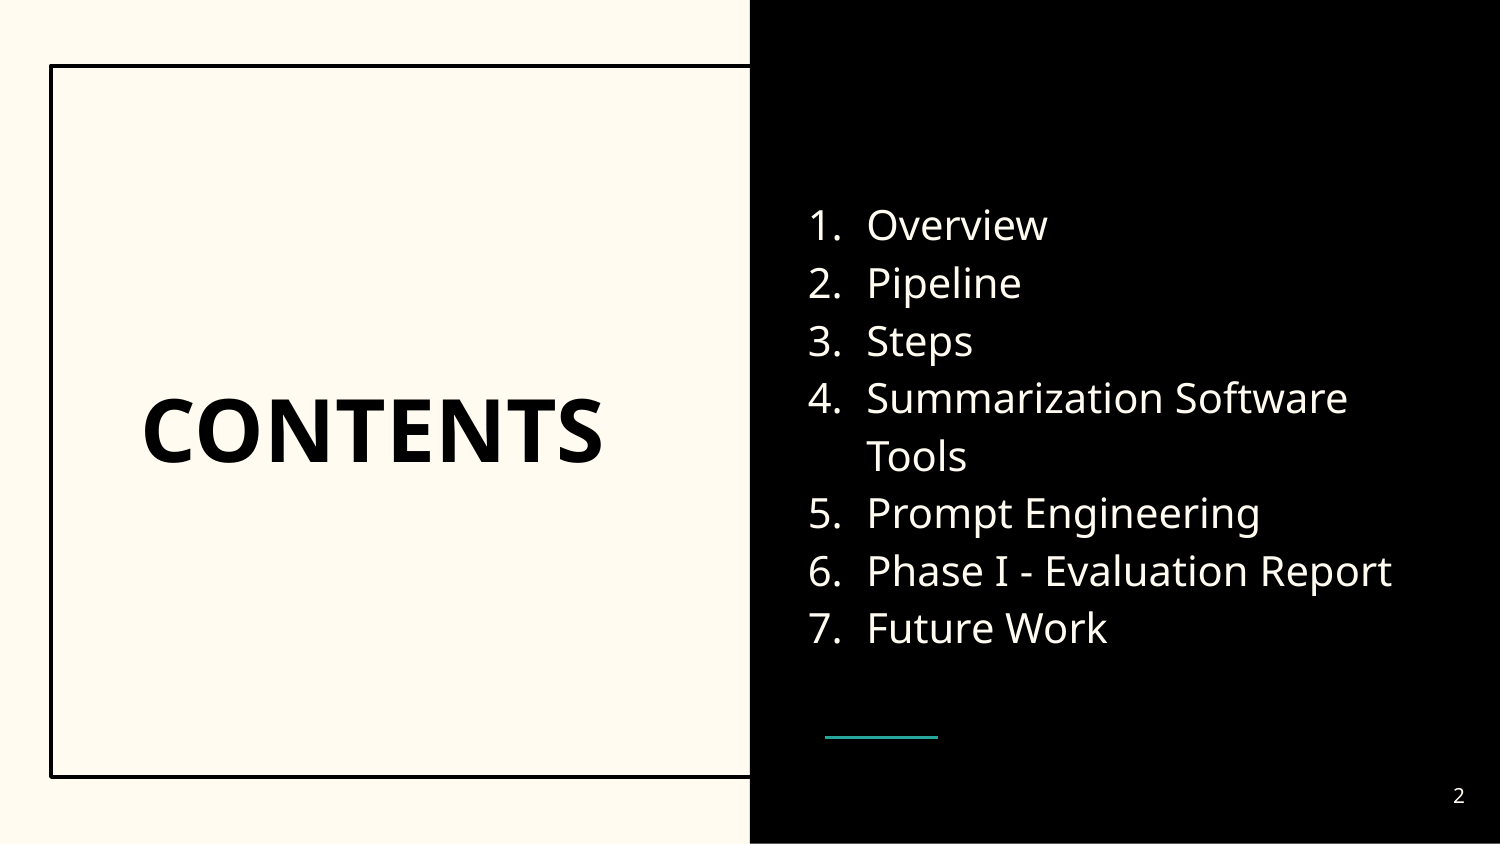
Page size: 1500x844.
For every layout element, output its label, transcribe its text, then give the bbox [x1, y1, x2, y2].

title CONTENTS [41, 348, 49, 495]
slide_number 2 [1389, 764, 1480, 830]
text_box [49, 64, 1461, 779]
